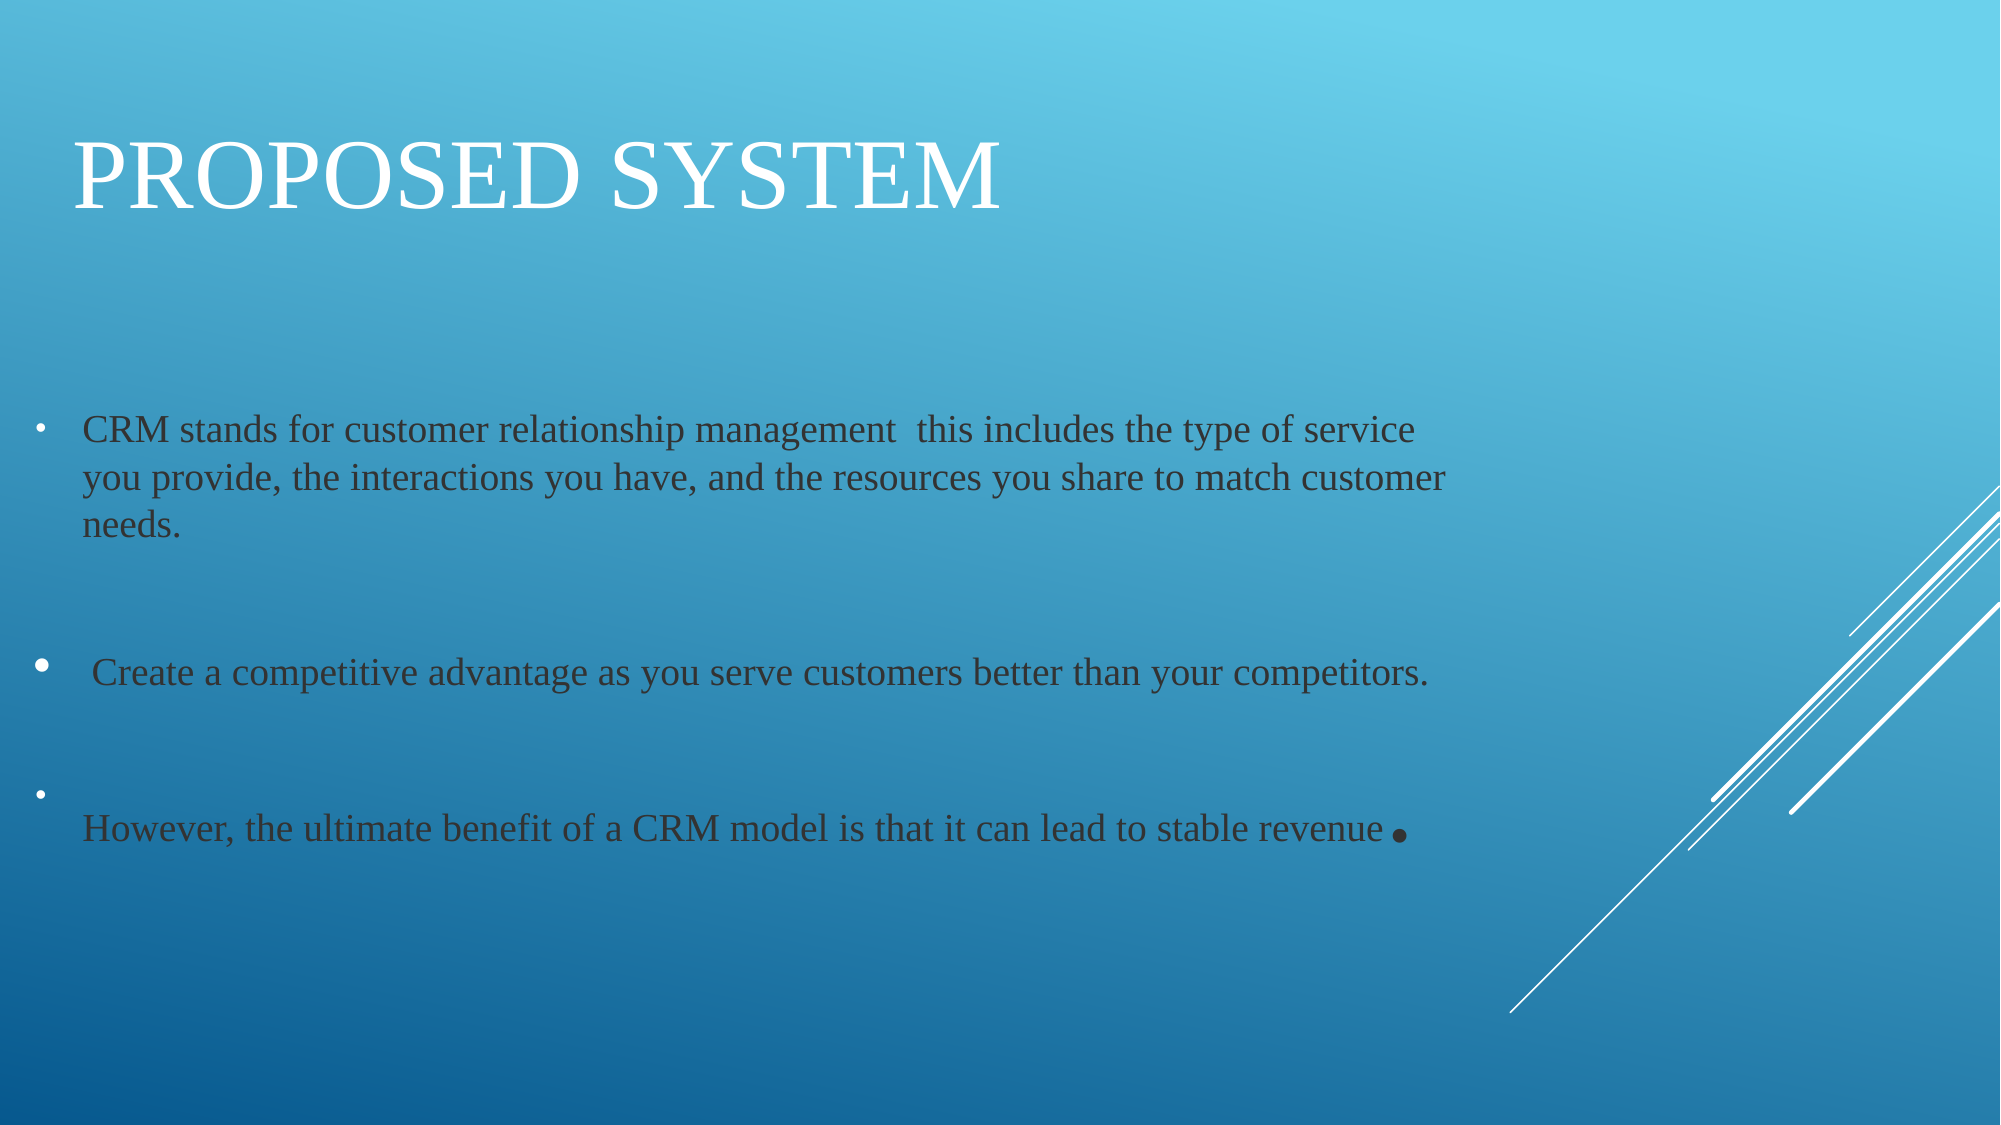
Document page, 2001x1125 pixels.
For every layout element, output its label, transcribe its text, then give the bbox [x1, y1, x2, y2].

list CRM stands for customer relationship management this includes the type of service you provide, the interactions you have, and the resources you share to match customer needs. Create a competitive advantage as you serve customers better than your competitors. However, the ultimate benefit of a CRM model is that it can lead to stable revenue. [20, 263, 1495, 1005]
title PROPOSED SYSTEM [57, 69, 1458, 263]
